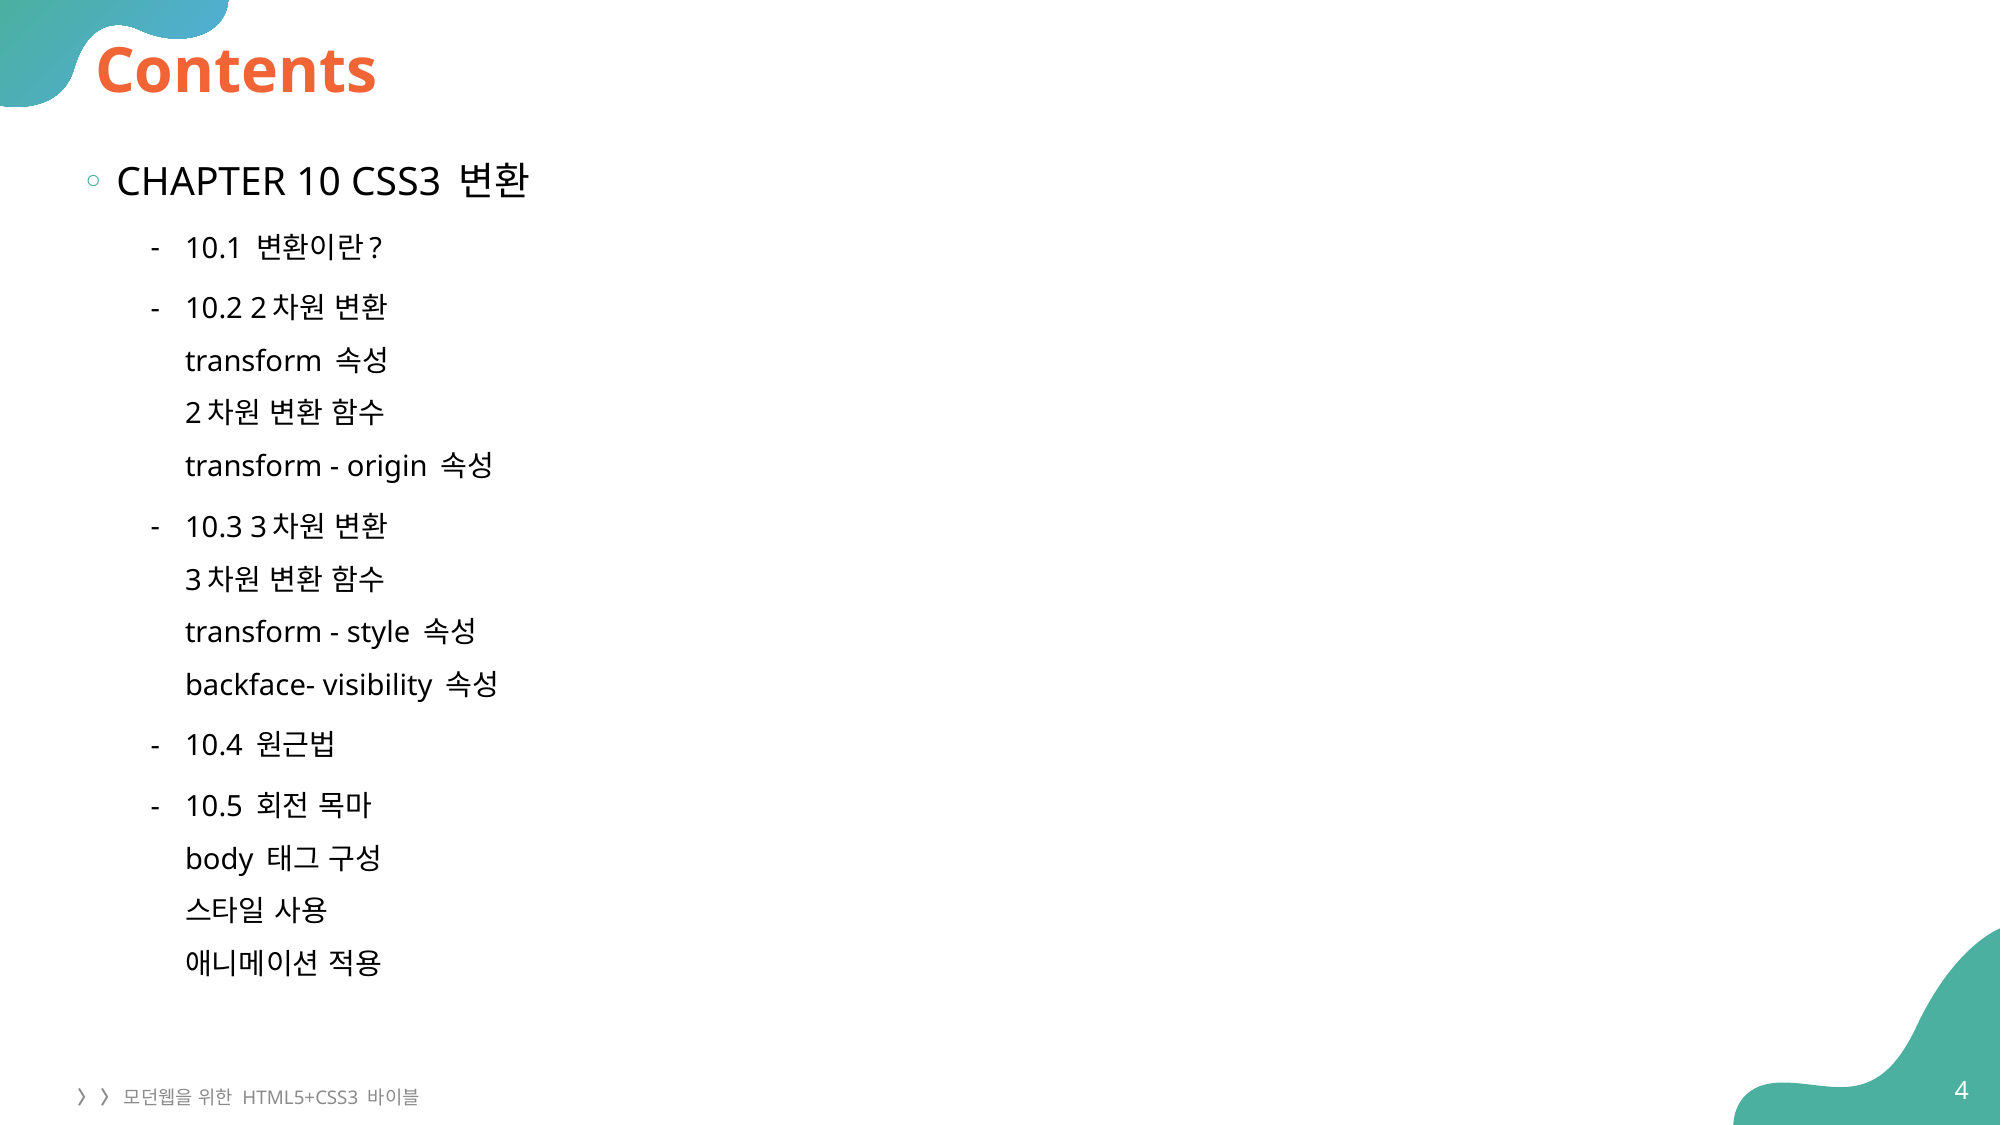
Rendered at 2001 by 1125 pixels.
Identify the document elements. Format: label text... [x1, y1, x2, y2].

text_box [127, 312, 1970, 1104]
slide_number 4 [1917, 1061, 1984, 1122]
footer 〉 〉 모던웹을 위한 HTML5+CSS3 바이블 [63, 1085, 738, 1109]
list CHAPTER 10 CSS3 변환 10.1 변환이란? 10.2 2차원 변환 transform 속성 2차원 변환 함수 transform - origin 속성 10.3 3차원 변환 3차원 변환 함수 transform - style 속성 backface- visibility 속성 10.4 원근법 10.5 회전 목마 body 태그 구성 스타일 사용 애니메이션 적용 [66, 125, 1918, 992]
title Contents [79, 17, 1931, 128]
